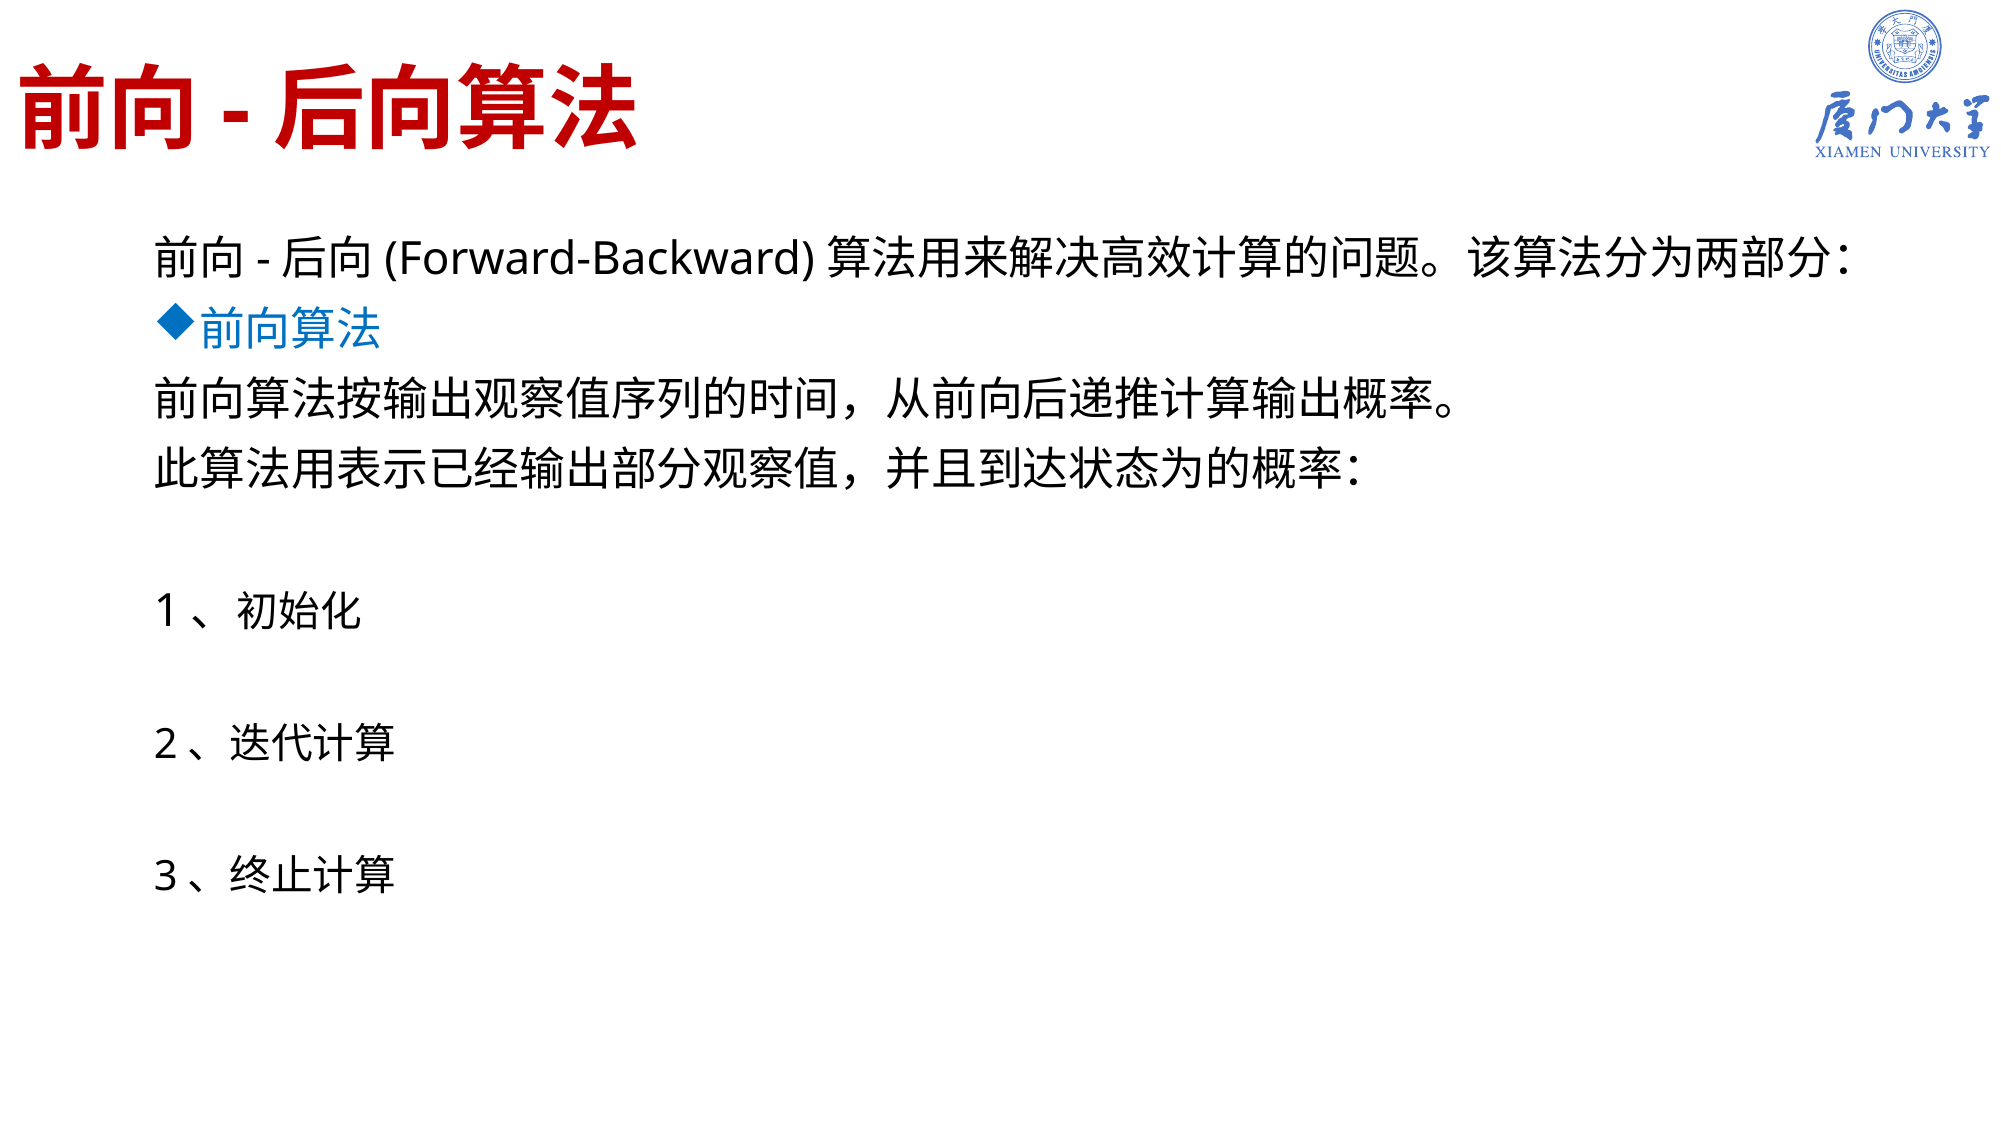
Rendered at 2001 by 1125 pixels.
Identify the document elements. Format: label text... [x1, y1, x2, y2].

title 前向-后向算法 [1, 3, 1727, 221]
